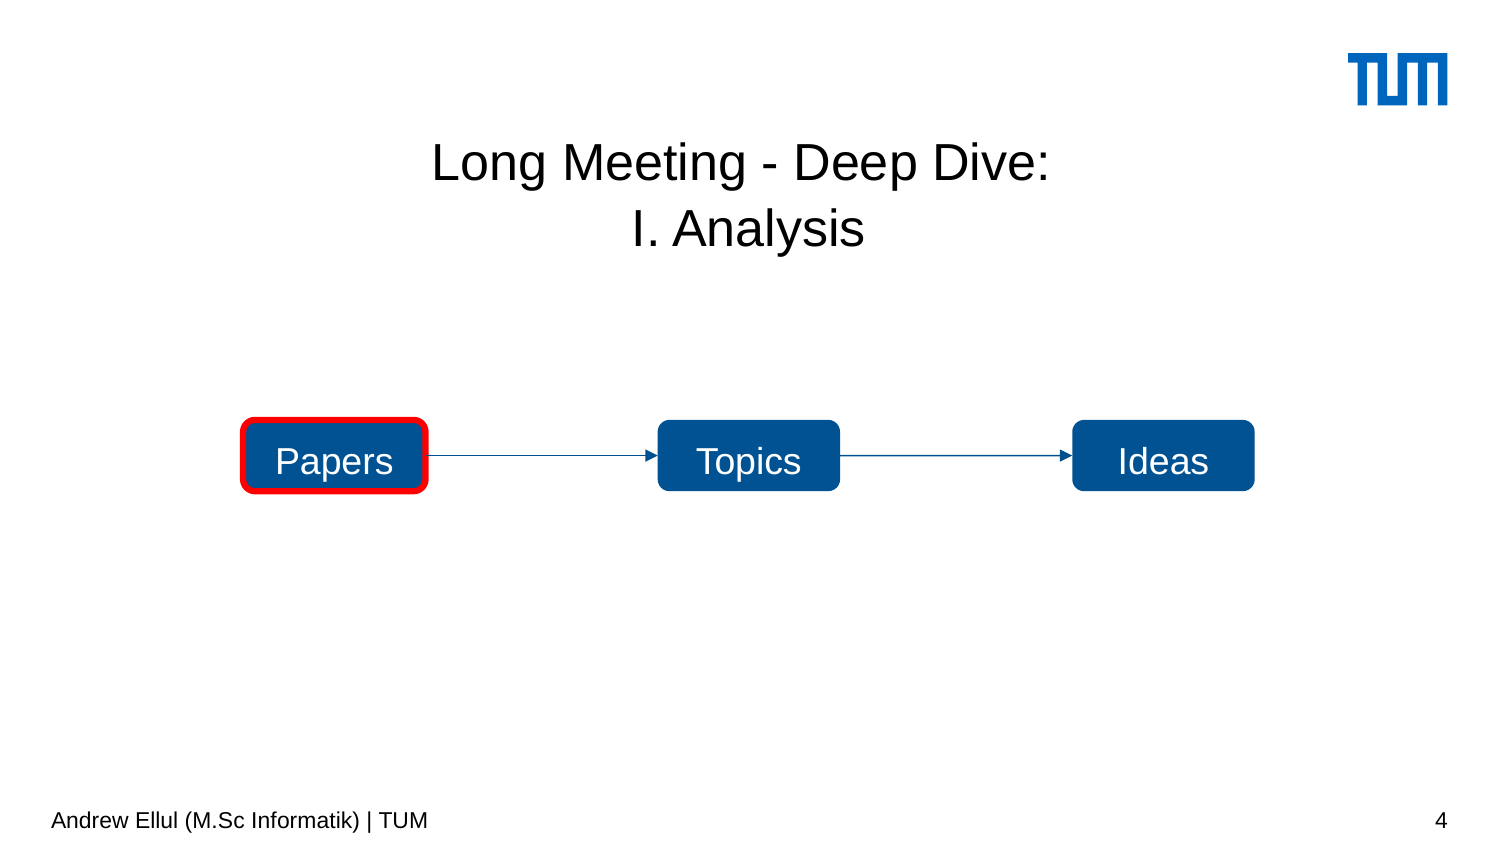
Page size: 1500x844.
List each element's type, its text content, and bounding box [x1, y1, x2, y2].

title Long Meeting - Deep Dive: I. Analysis [50, 123, 1448, 254]
footer Andrew Ellul (M.Sc Informatik) | TUM [51, 796, 1112, 842]
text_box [242, 413, 1256, 492]
slide_number 4 [1112, 796, 1448, 842]
